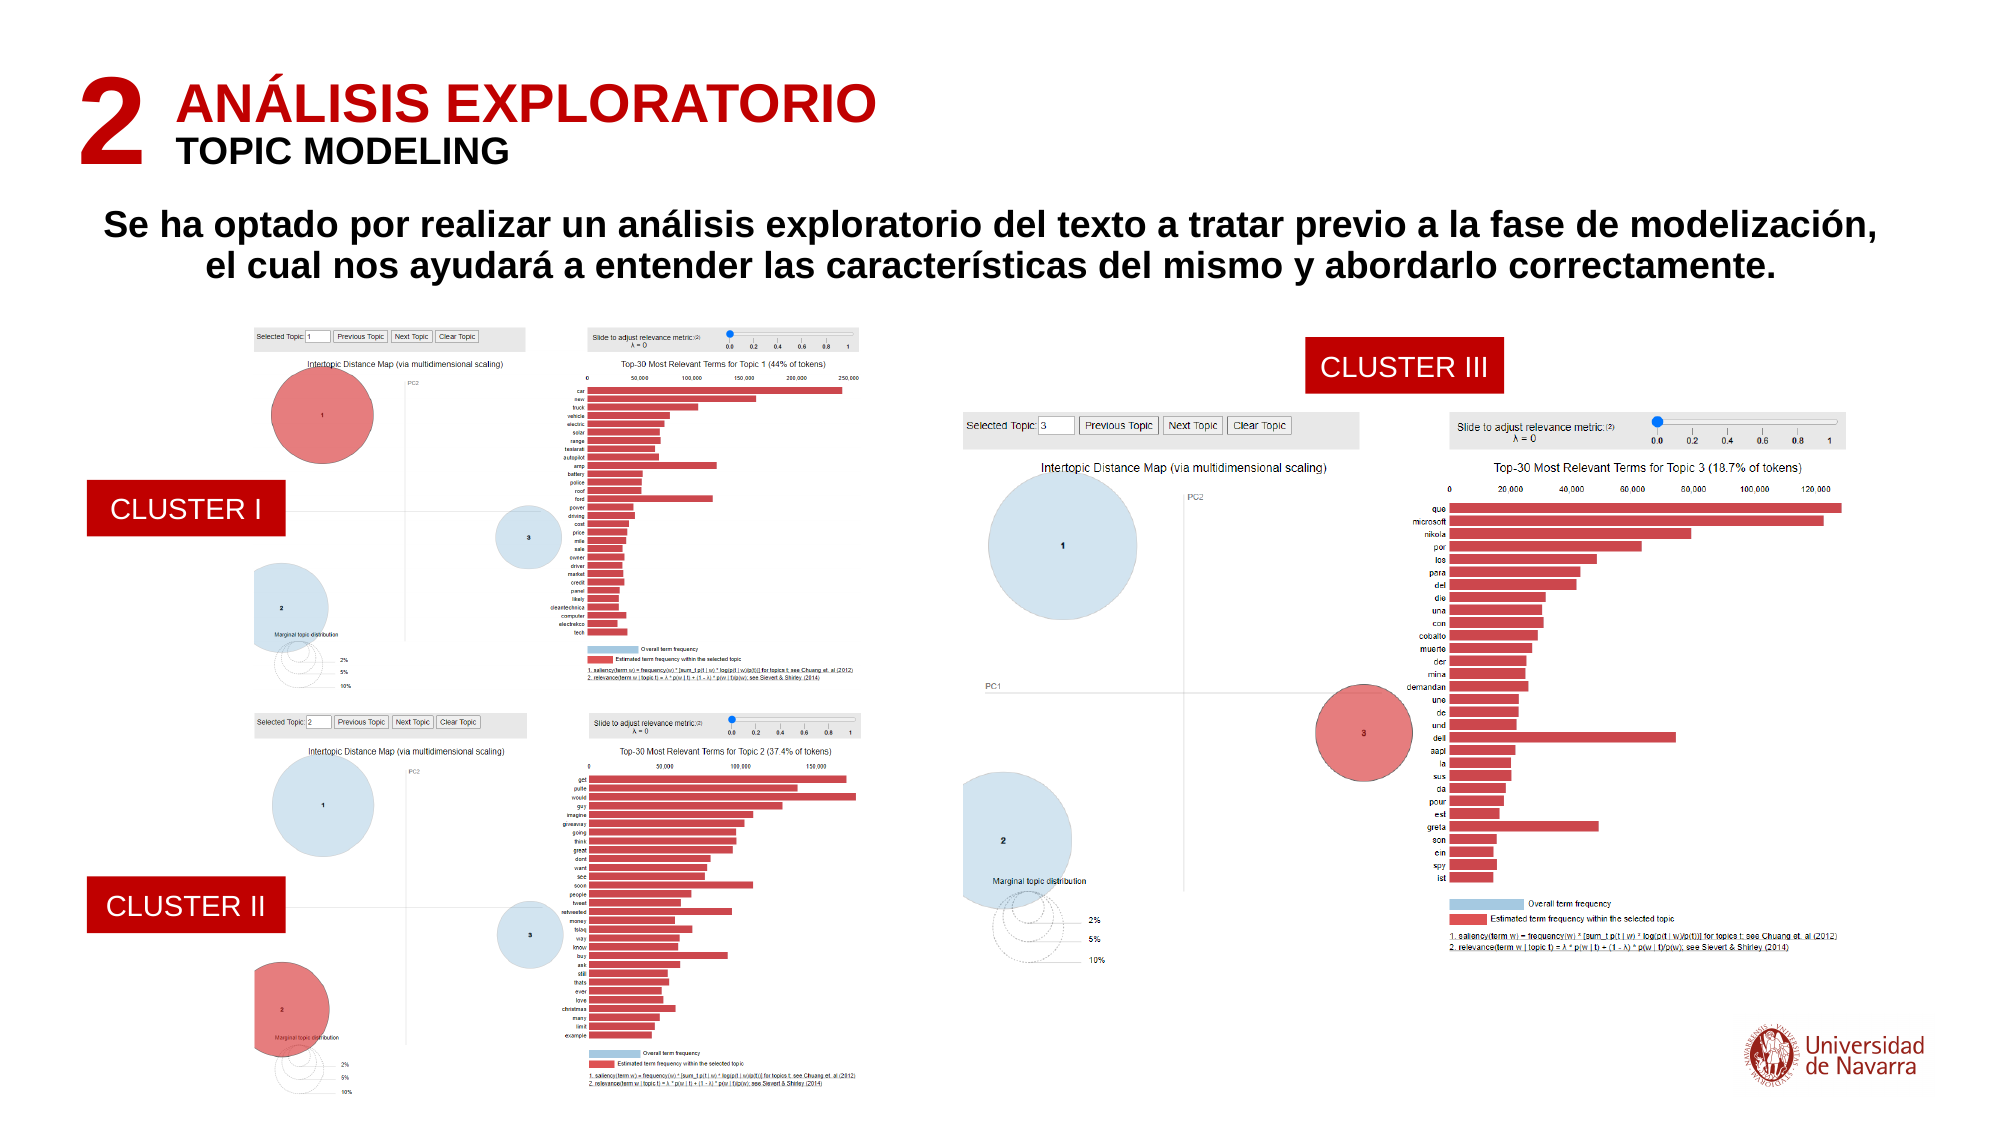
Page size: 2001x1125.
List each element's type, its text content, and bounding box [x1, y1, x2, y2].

picture [1733, 1013, 1935, 1097]
picture [253, 712, 861, 1098]
text_box ANÁLISIS EXPLORATORIO [160, 67, 1221, 142]
text_box TOPIC MODELING [160, 124, 831, 181]
picture [253, 326, 861, 690]
picture [961, 411, 1848, 969]
text_box CLUSTER III [1304, 336, 1505, 395]
text_box Se ha optado por realizar un análisis exploratorio del texto a tratar previo a la fase de modelización, el cual nos ayudará a entender las características del mismo y abordarlo correctamente. [86, 198, 1896, 309]
title 2 [62, 47, 161, 202]
text_box CLUSTER I [86, 479, 253, 537]
text_box CLUSTER II [86, 875, 253, 934]
